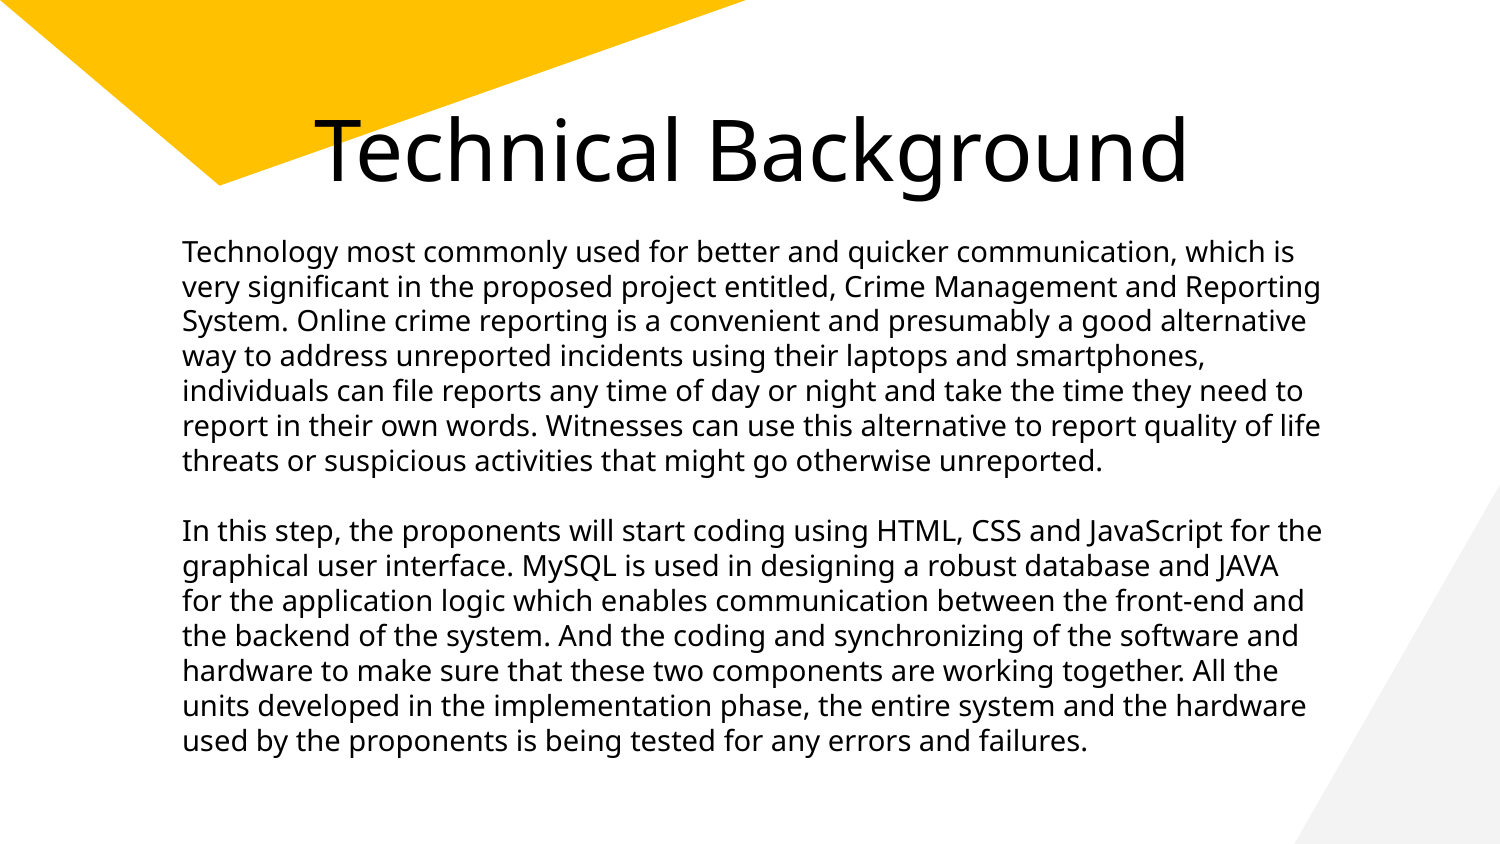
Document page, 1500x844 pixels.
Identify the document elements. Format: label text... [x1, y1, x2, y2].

list Technology most commonly used for better and quicker communication, which is very significant in the proposed project entitled, Crime Management and Reporting System. Online crime reporting is a convenient and presumably a good alternative way to address unreported incidents using their laptops and smartphones, individuals can file reports any time of day or night and take the time they need to report in their own words. Witnesses can use this alternative to report quality of life threats or suspicious activities that might go otherwise unreported. In this step, the proponents will start coding using HTML, CSS and JavaScript for the graphical user interface. MySQL is used in designing a robust database and JAVA for the application logic which enables communication between the front-end and the backend of the system. And the coding and synchronizing of the software and hardware to make sure that these two components are working together. All the units developed in the implementation phase, the entire system and the hardware used by the proponents is being tested for any errors and failures. [167, 217, 1339, 745]
title Technical Background [88, 80, 1418, 175]
